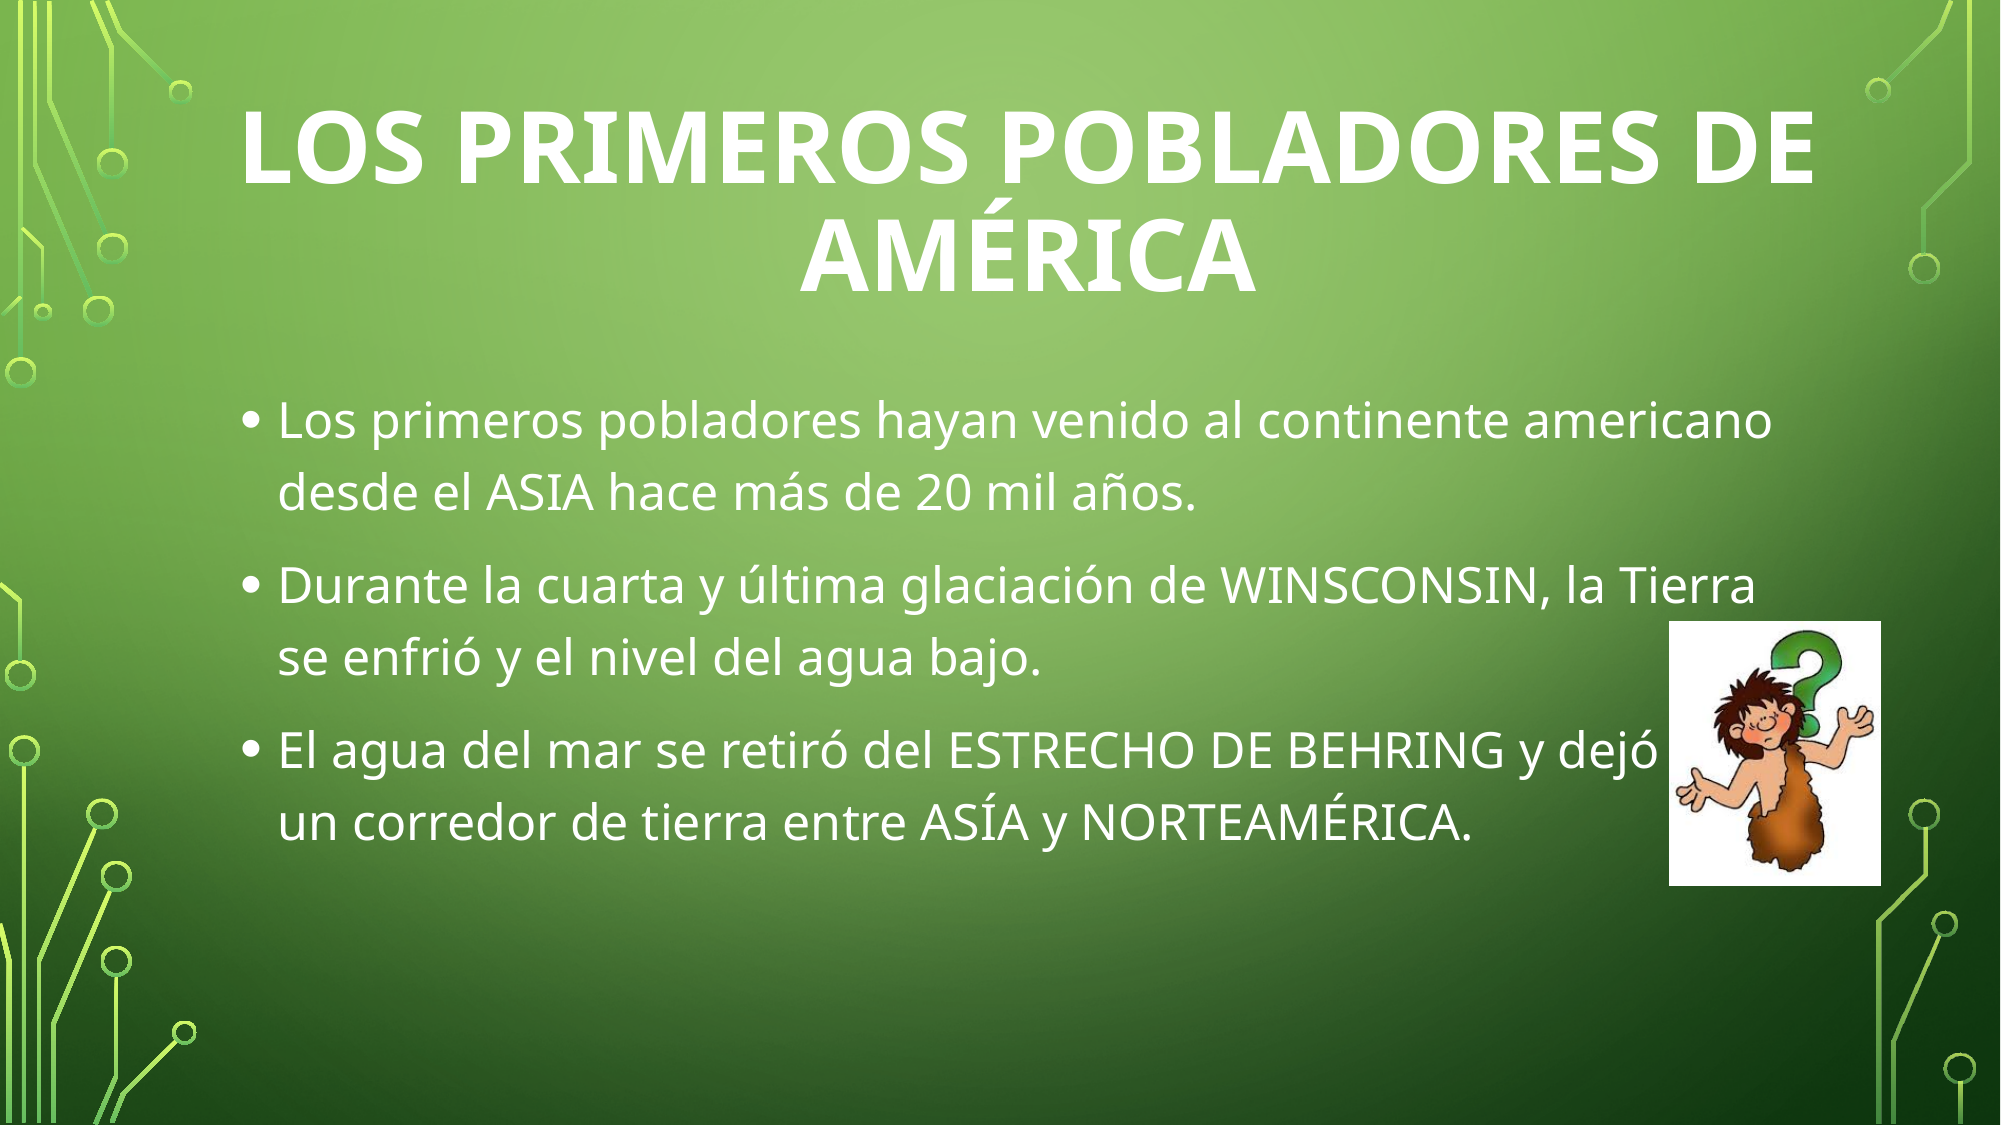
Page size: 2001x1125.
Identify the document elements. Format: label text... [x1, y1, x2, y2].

picture [1668, 621, 1882, 886]
list Los primeros pobladores hayan venido al continente americano desde el ASIA hace más de 20 mil años. Durante la cuarta y última glaciación de WINSCONSIN, la Tierra se enfrió y el nivel del agua bajo. El agua del mar se retiró del ESTRECHO DE BEHRING y dejó libre un corredor de tierra entre ASÍA y NORTEAMÉRICA. [225, 369, 1795, 870]
title LOS PRIMEROS POBLADORES DE AMÉRICA [206, 88, 1850, 322]
